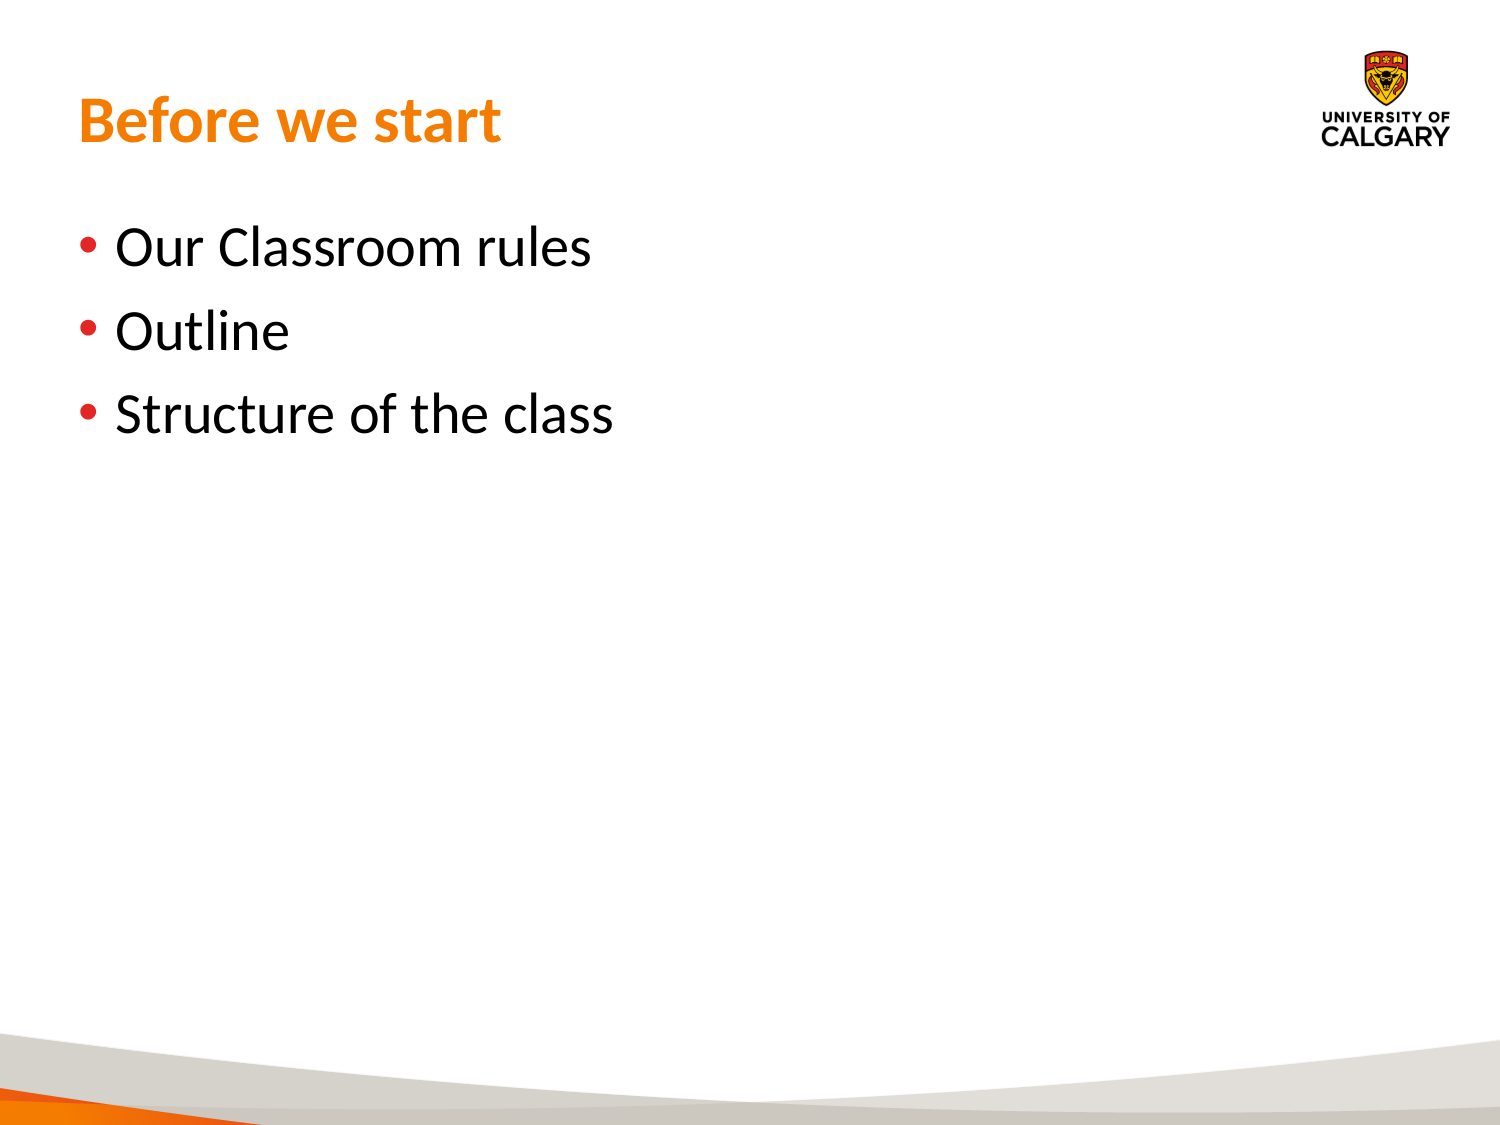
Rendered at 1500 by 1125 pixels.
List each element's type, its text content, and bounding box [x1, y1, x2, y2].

list Our Classroom rules Outline Structure of the class [63, 208, 1447, 1058]
title Before we start [63, 46, 1269, 195]
picture [0, 0, 1500, 1125]
